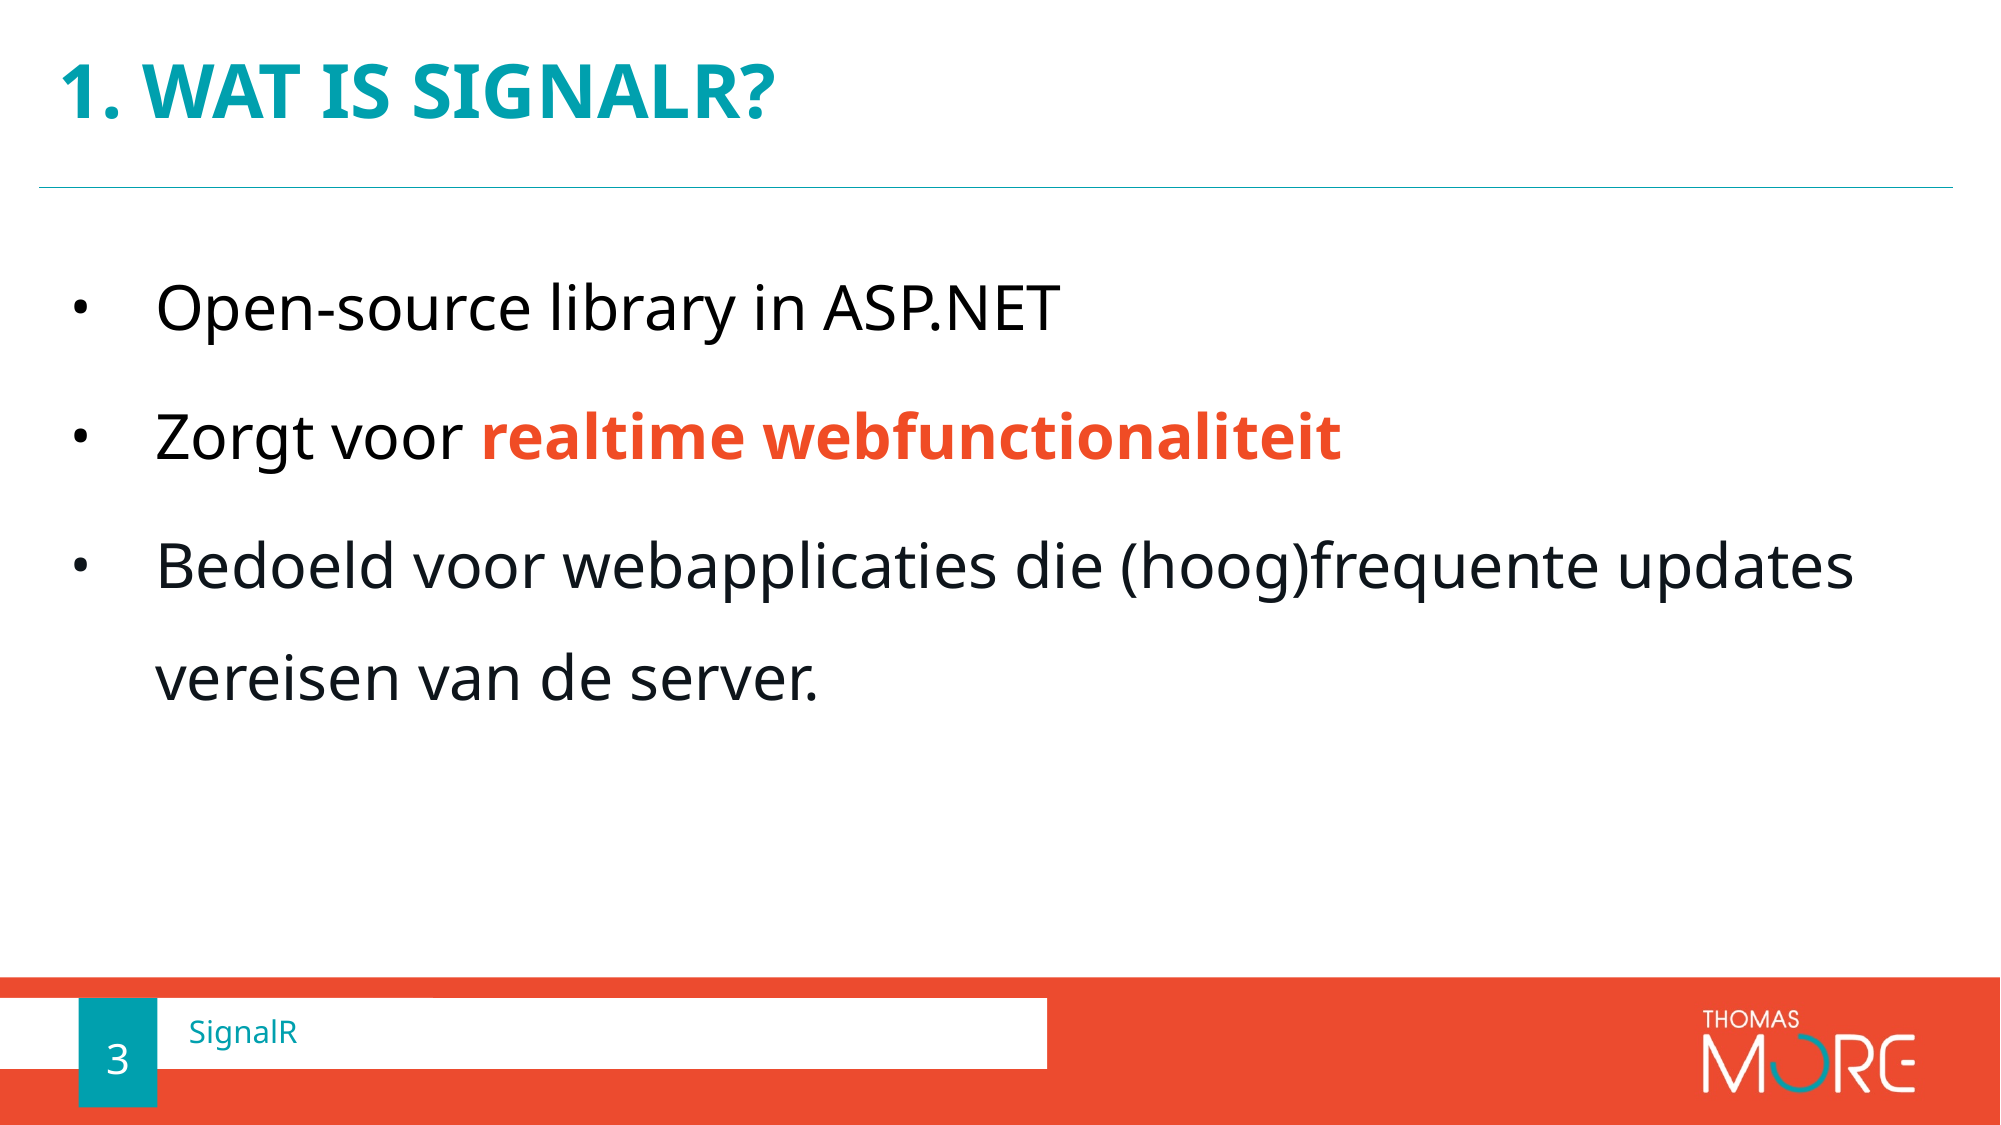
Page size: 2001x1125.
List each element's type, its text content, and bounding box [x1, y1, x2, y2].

title 1. Wat is signalR? [0, 0, 2000, 188]
list Open-source library in ASP.NET Zorgt voor realtime webfunctionaliteit Bedoeld voor webapplicaties die (hoog)frequente updates vereisen van de server. [0, 188, 2000, 916]
footer SignalR [165, 998, 1048, 1069]
picture [1673, 980, 1944, 1122]
slide_number 3 [78, 998, 158, 1108]
